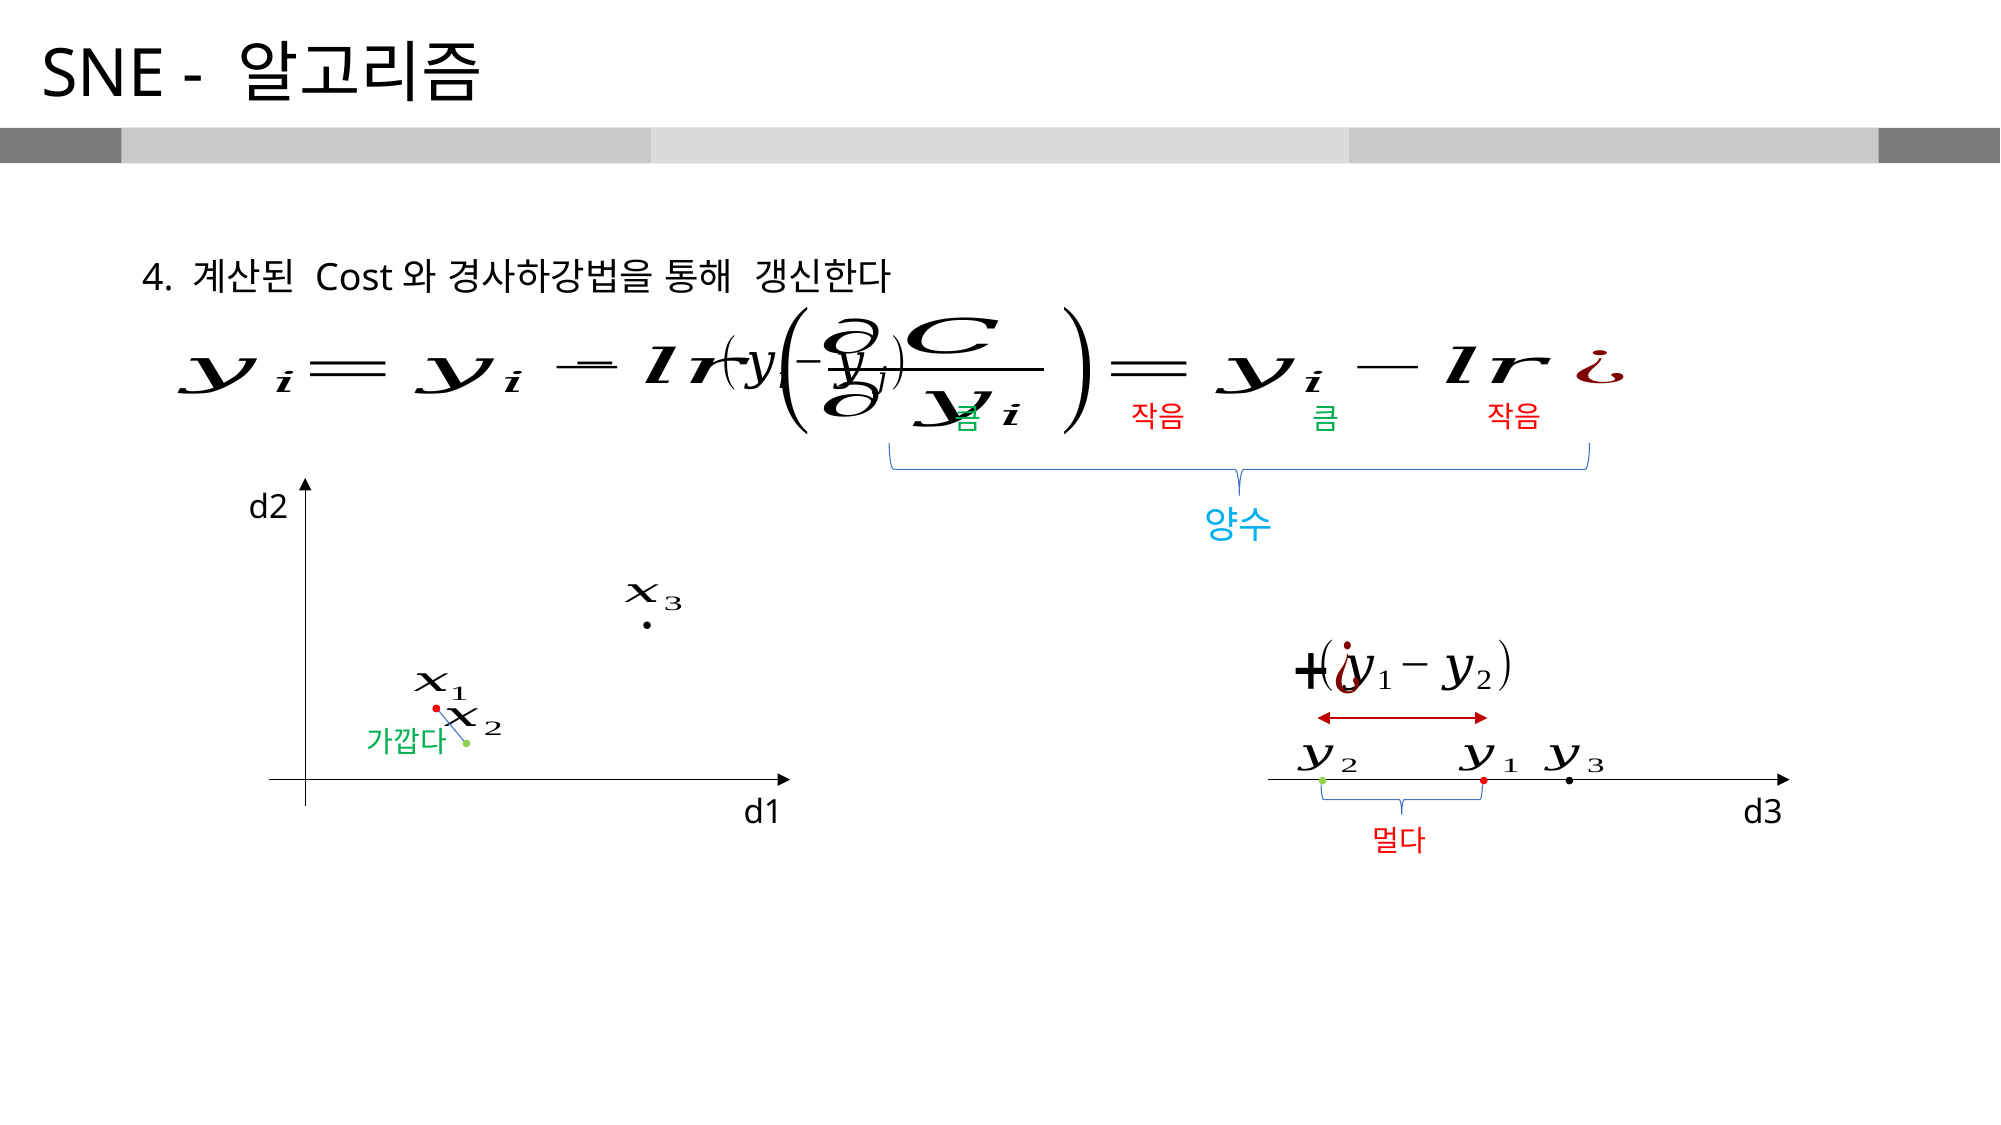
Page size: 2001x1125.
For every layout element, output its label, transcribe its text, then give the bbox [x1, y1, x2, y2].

text_box 양수 [1189, 493, 1289, 554]
text_box d3 [1728, 783, 1798, 838]
text_box [888, 442, 1591, 496]
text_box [0, 127, 2000, 164]
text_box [1295, 733, 1358, 785]
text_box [233, 478, 799, 839]
text_box 큼 [939, 392, 997, 443]
text_box 작음 [1116, 391, 1201, 442]
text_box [1542, 733, 1605, 785]
text_box [1320, 784, 1483, 814]
text_box 큼 [1297, 392, 1355, 442]
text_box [1457, 733, 1518, 785]
text_box SNE - 알고리즘 [26, 22, 919, 117]
text_box 작음 [1472, 391, 1557, 442]
text_box 멀다 [1357, 814, 1442, 865]
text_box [438, 710, 464, 741]
